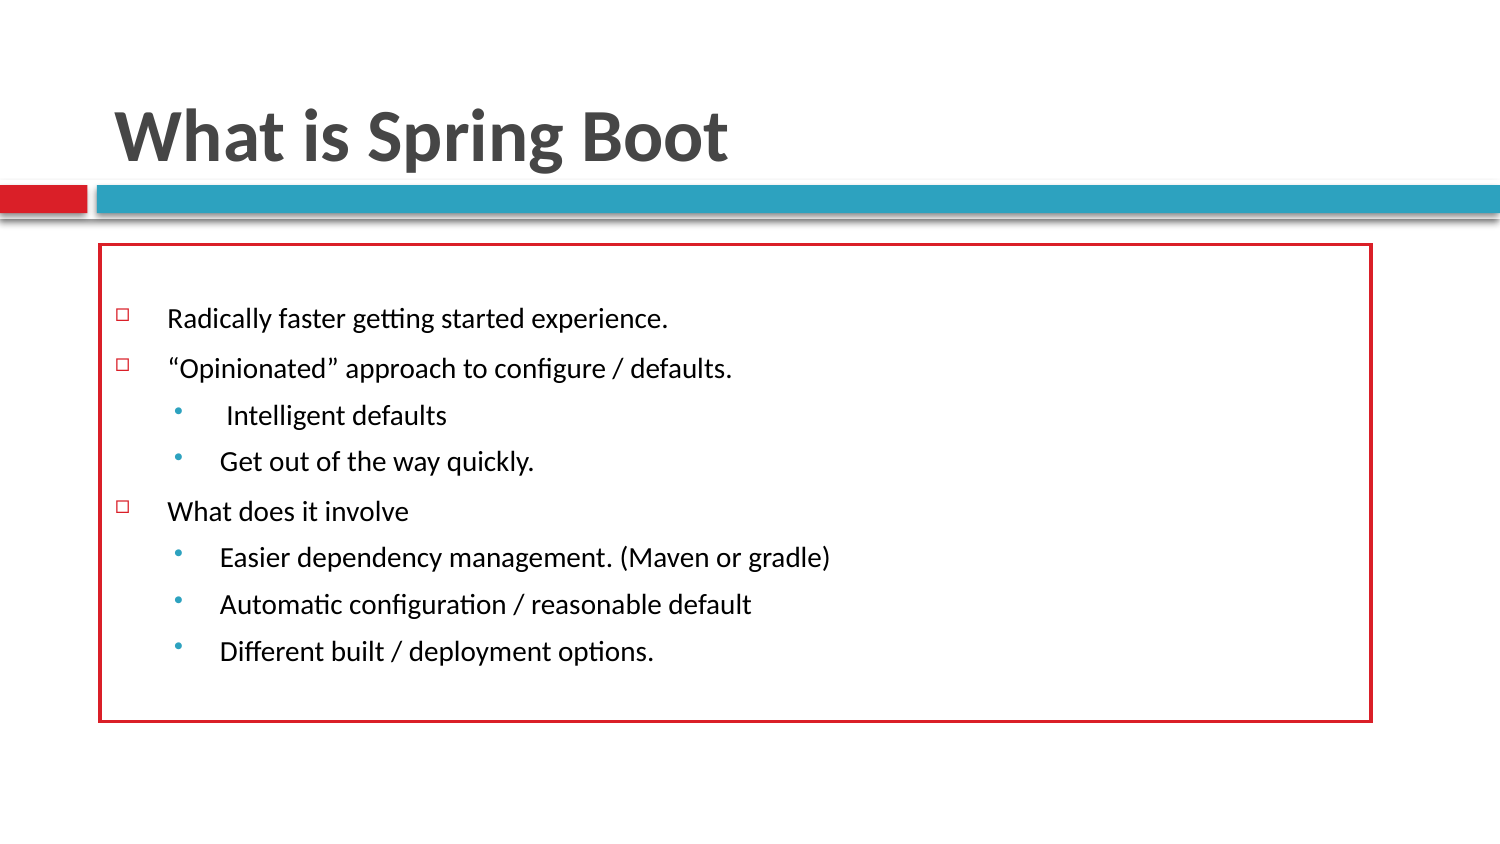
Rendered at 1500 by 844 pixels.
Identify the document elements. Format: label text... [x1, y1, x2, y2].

title What is Spring Boot [99, 18, 1500, 185]
list Radically faster getting started experience. “Opinionated” approach to configure / defaults. Intelligent defaults Get out of the way quickly. What does it involve Easier dependency management. (Maven or gradle) Automatic configuration / reasonable default Different built / deployment options. [98, 243, 1373, 723]
